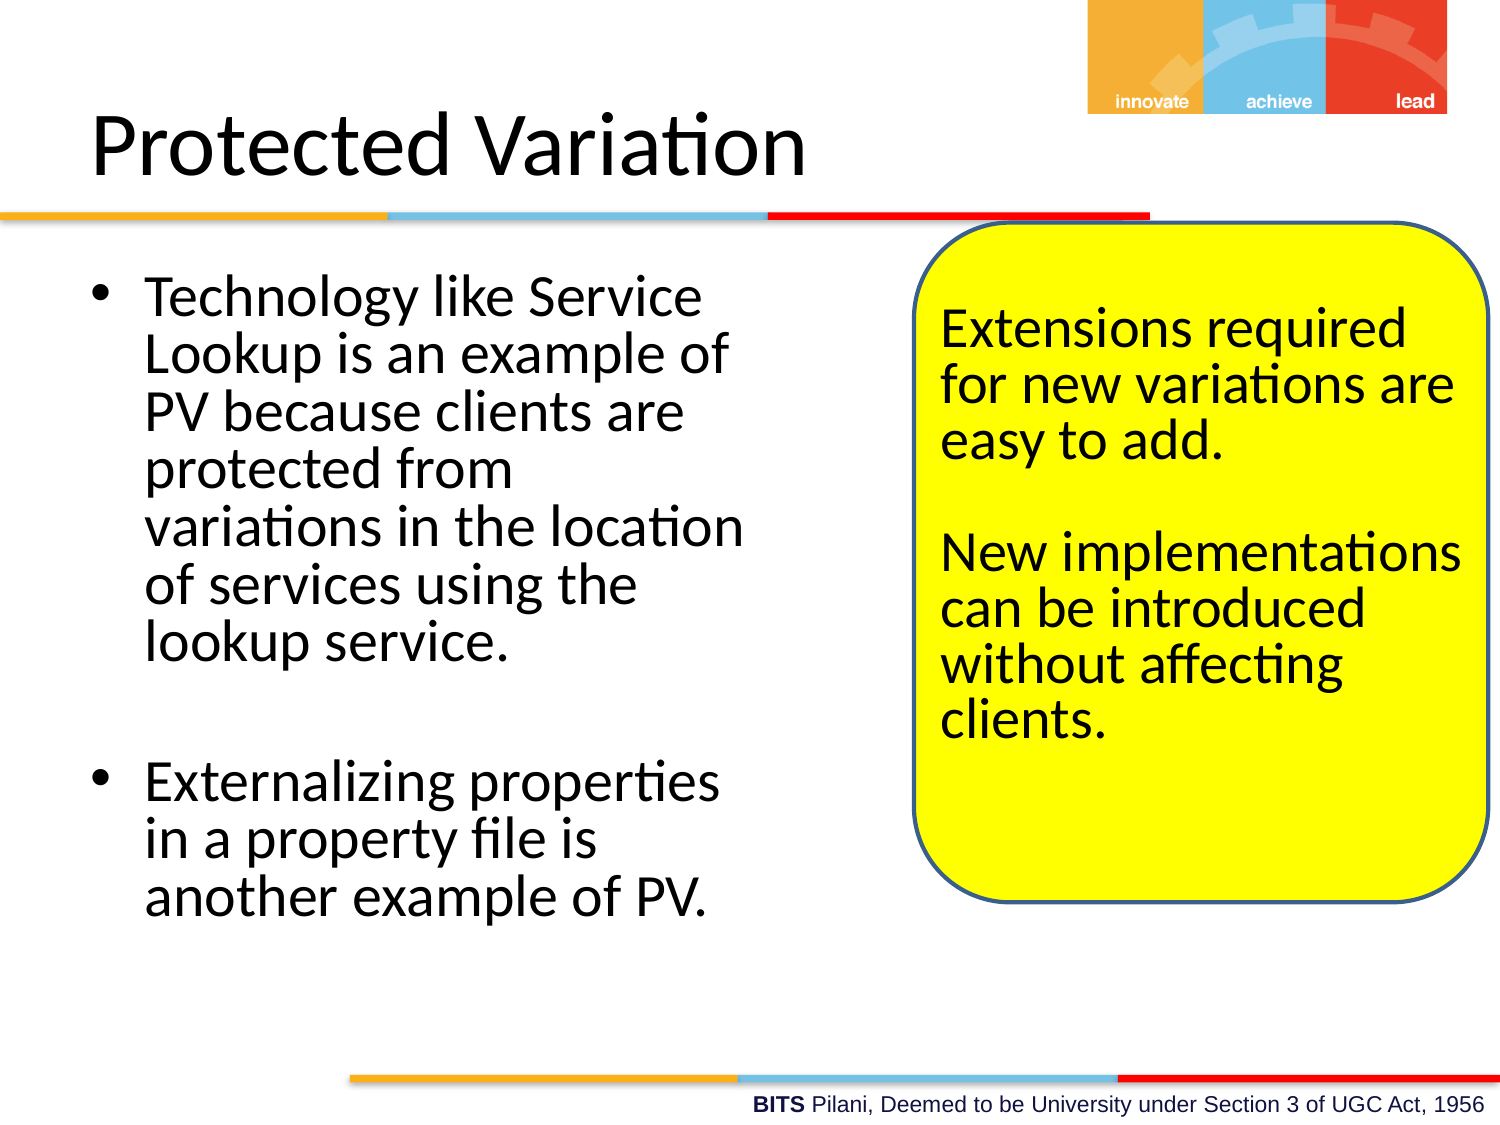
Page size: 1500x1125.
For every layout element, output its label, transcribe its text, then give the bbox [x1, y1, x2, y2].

list Technology like Service Lookup is an example of PV because clients are protected from variations in the location of services using the lookup service. Externalizing properties in a property file is another example of PV. [75, 262, 762, 1005]
text_box [911, 220, 1491, 905]
title Protected Variation [75, 45, 1425, 233]
picture [1087, 0, 1448, 114]
text_box Extensions required for new variations are easy to add. New implementations can be introduced without affecting clients. [925, 294, 1500, 758]
